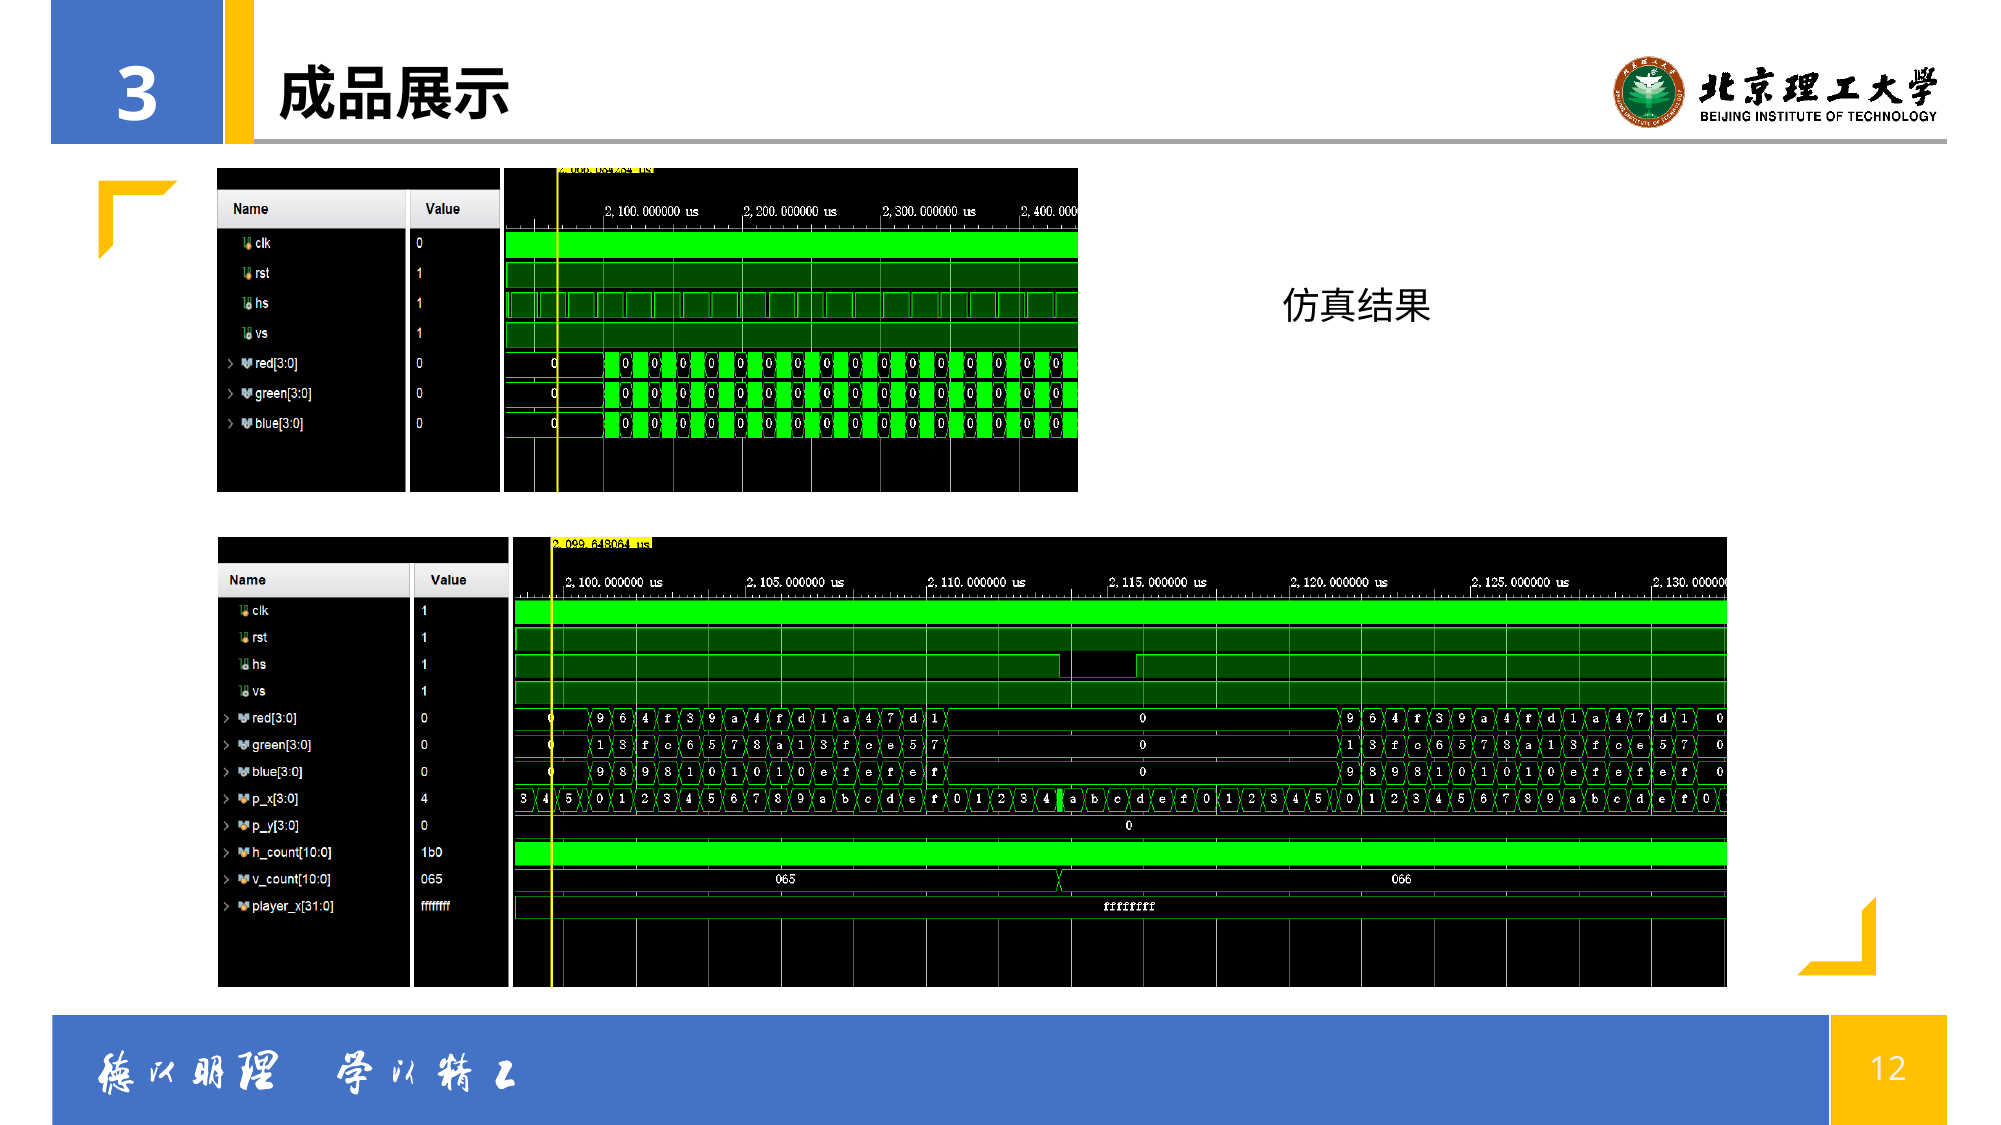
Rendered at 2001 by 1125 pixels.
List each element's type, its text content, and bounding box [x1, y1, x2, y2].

text_box [1797, 896, 1877, 976]
title 成品展示 [263, 56, 1682, 136]
text_box 3 [58, 38, 218, 144]
text_box [98, 180, 178, 260]
text_box [173, 214, 1392, 1014]
text_box 仿真结果 [1267, 274, 1752, 425]
picture [1682, 56, 1937, 128]
picture [217, 168, 1078, 492]
picture [218, 537, 1727, 987]
